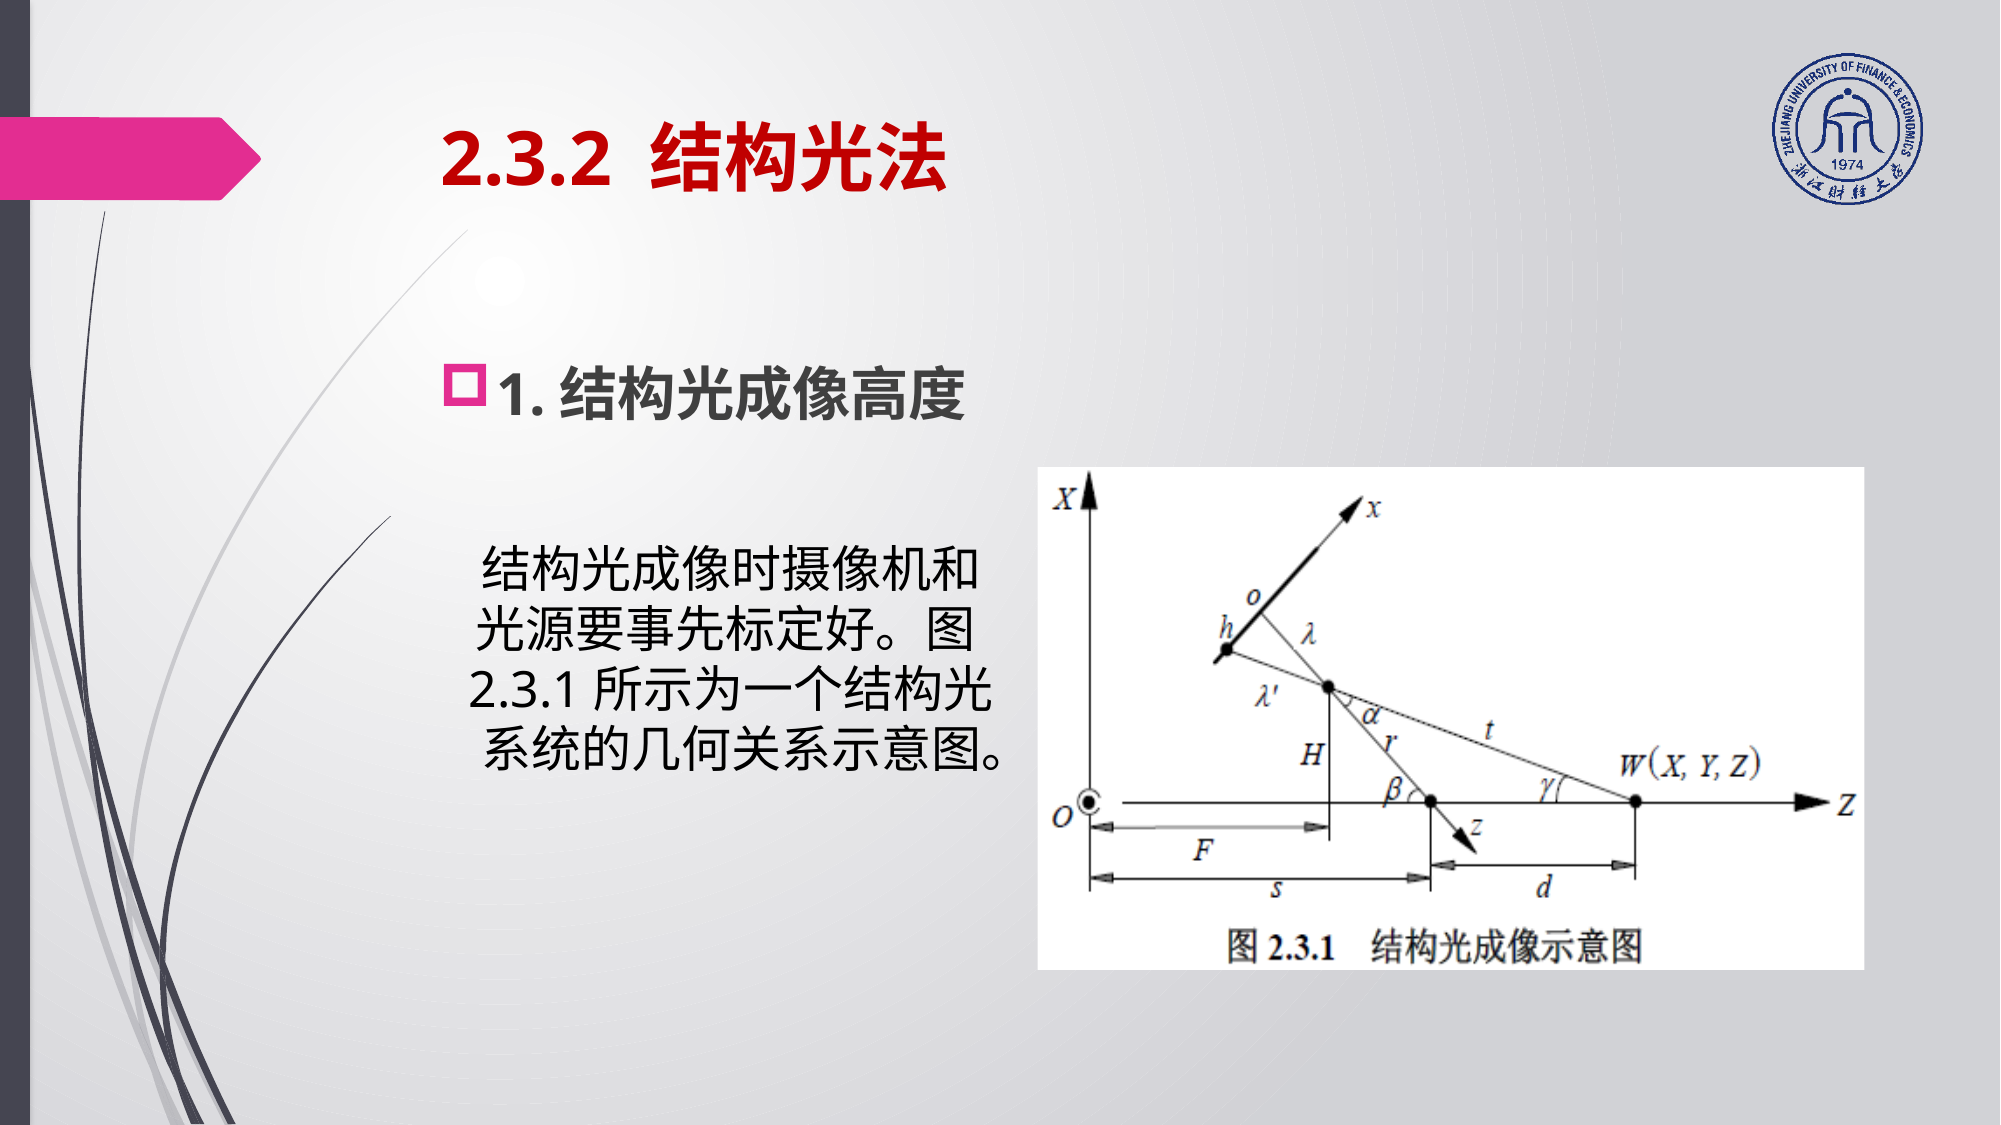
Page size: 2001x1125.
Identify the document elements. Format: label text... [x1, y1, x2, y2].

title 2.3.2 结构光法 [425, 102, 1888, 313]
list 1.结构光成像高度 [424, 350, 1888, 970]
picture [1037, 467, 1865, 970]
text_box 结构光成像时摄像机和光源要事先标定好。图2.3.1所示为一个结构光系统的几何关系示意图。 [446, 504, 1016, 811]
picture [1772, 53, 1923, 205]
